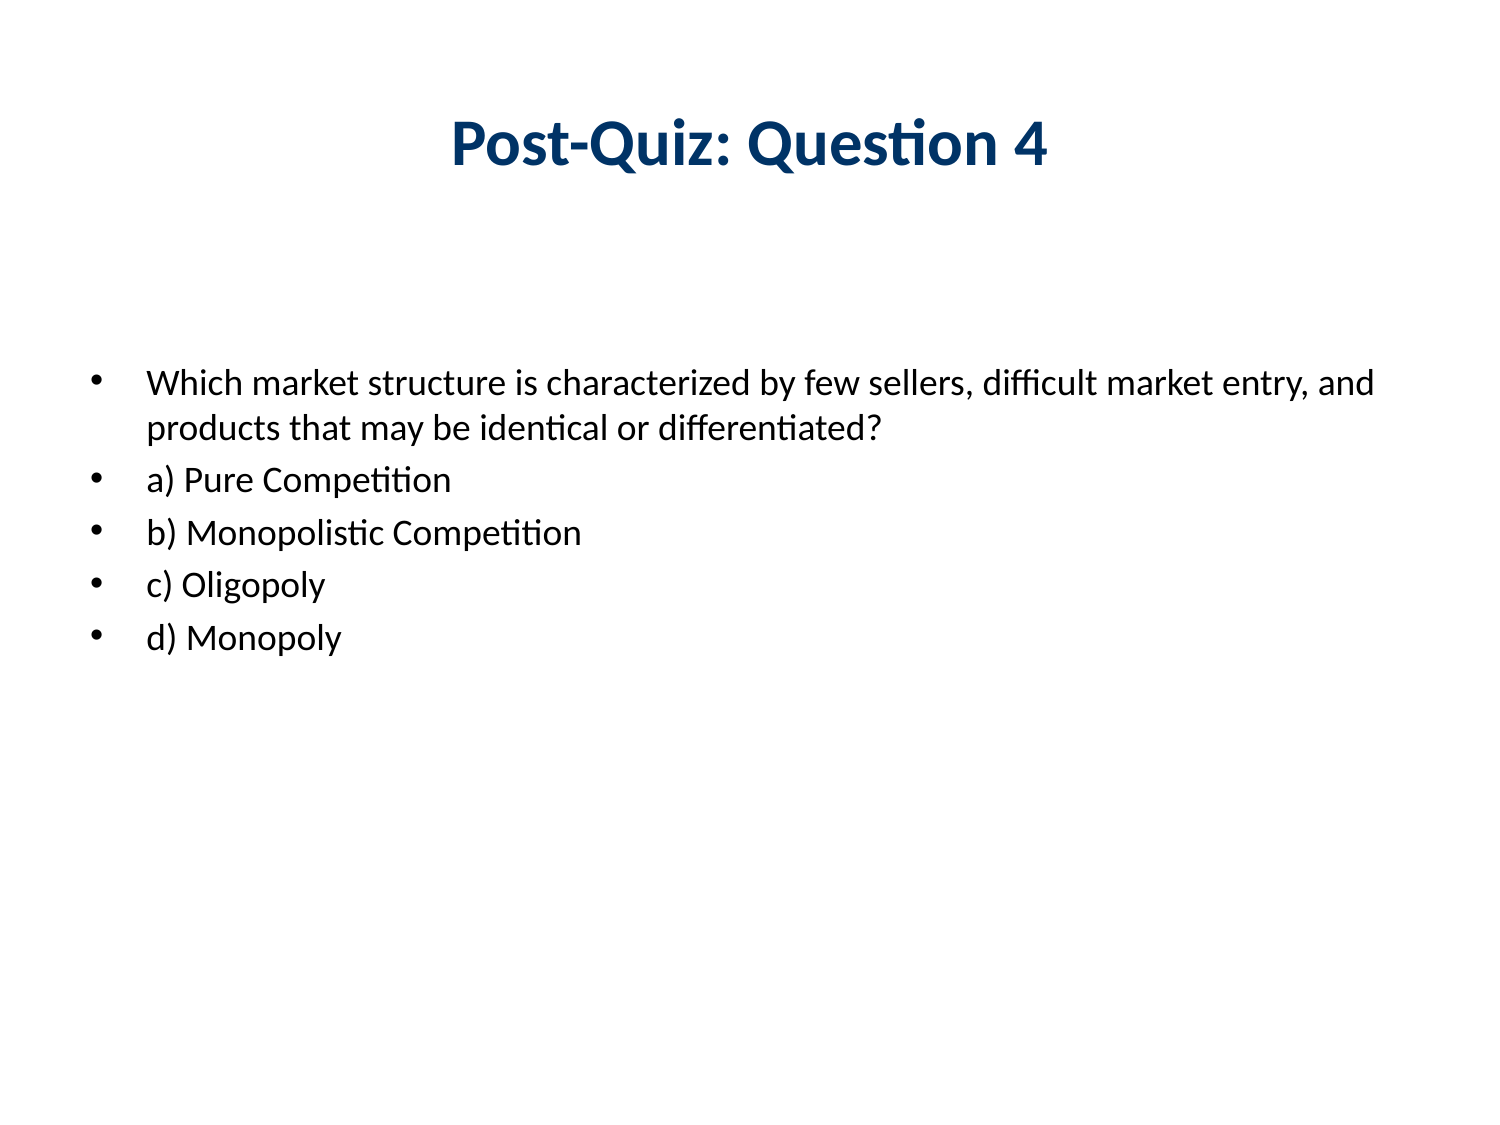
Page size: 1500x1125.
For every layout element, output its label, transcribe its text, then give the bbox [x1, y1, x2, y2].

list Which market structure is characterized by few sellers, difficult market entry, and products that may be identical or differentiated? a) Pure Competition b) Monopolistic Competition c) Oligopoly d) Monopoly [75, 262, 1425, 1005]
title Post-Quiz: Question 4 [75, 45, 1425, 233]
